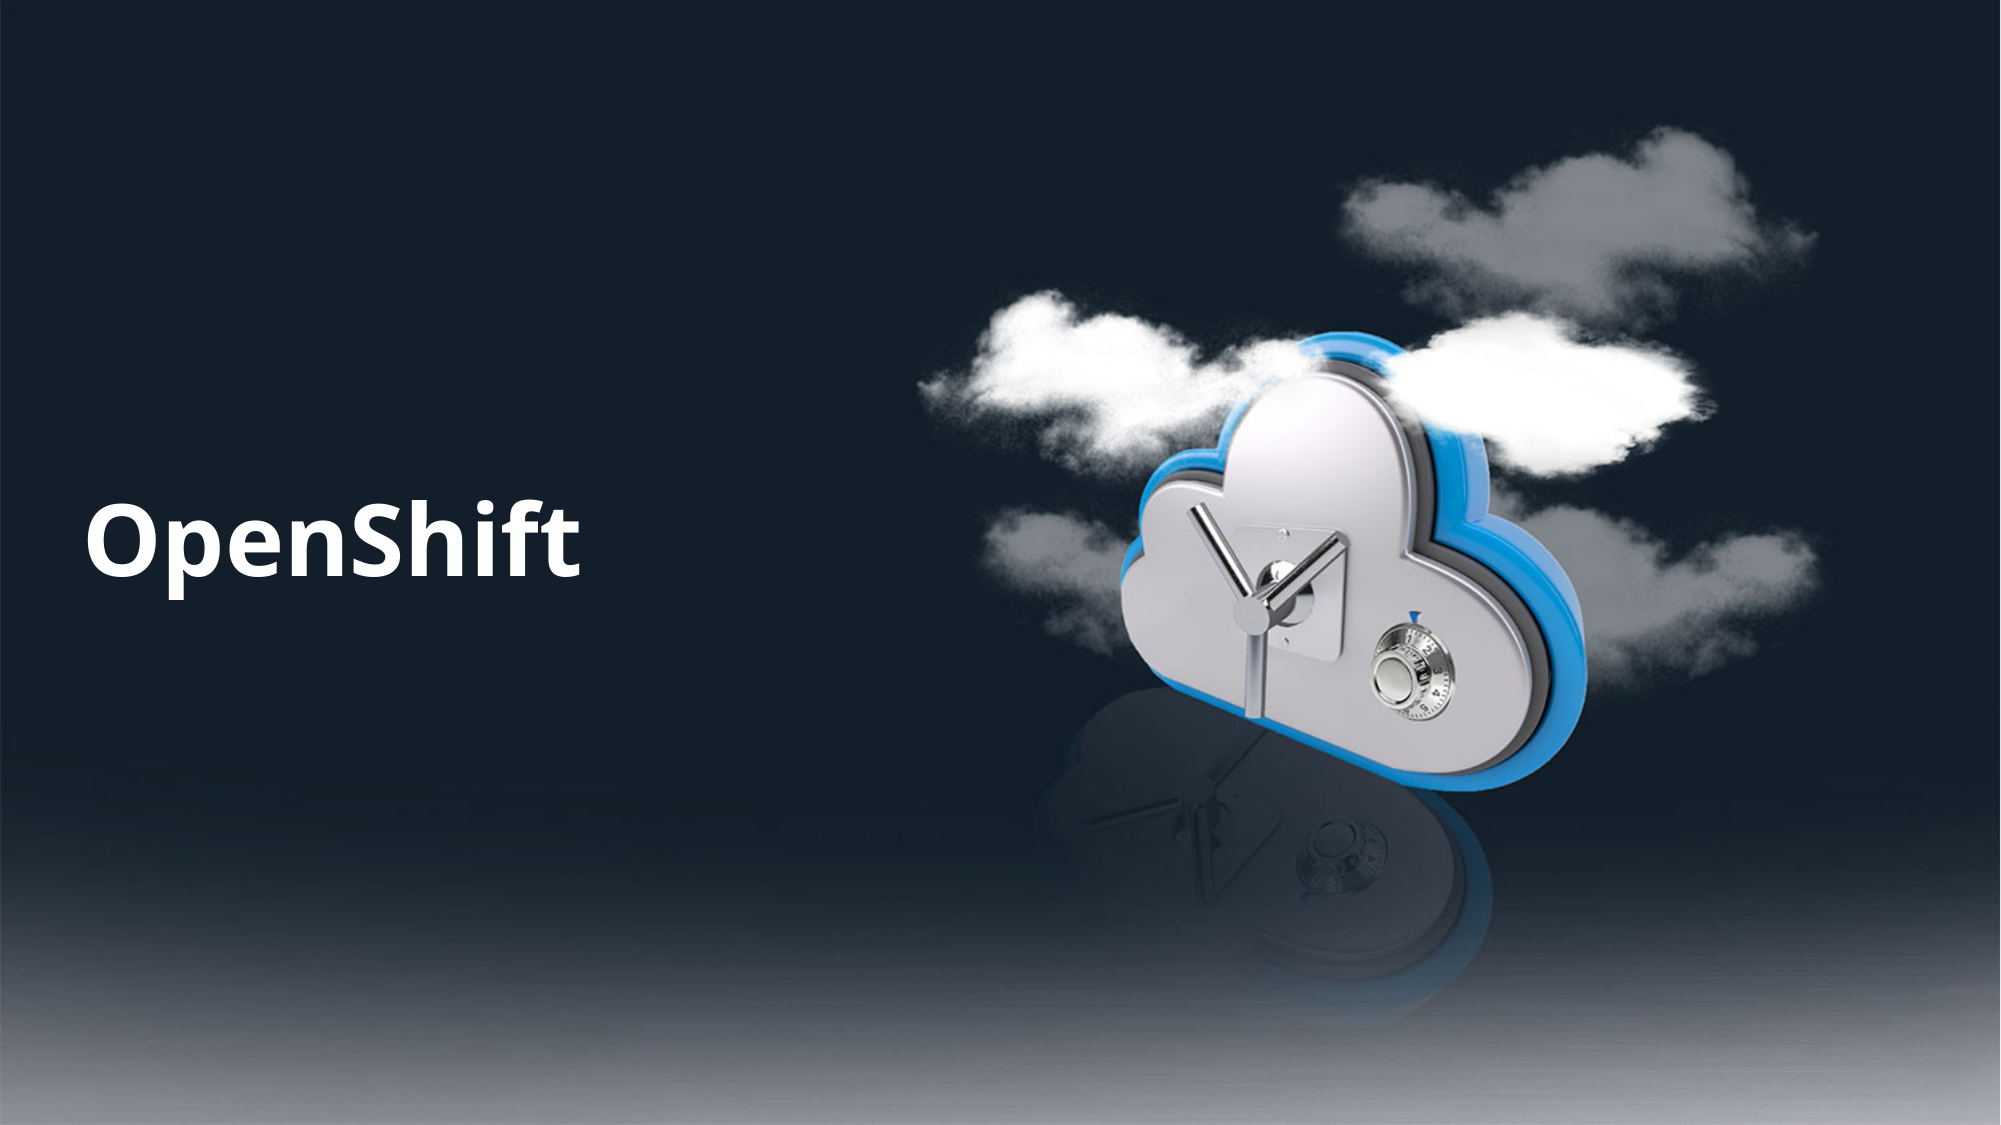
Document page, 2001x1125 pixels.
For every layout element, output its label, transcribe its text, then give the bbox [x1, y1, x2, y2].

text_box OpenShift [67, 469, 1038, 605]
picture [0, 0, 2001, 1125]
